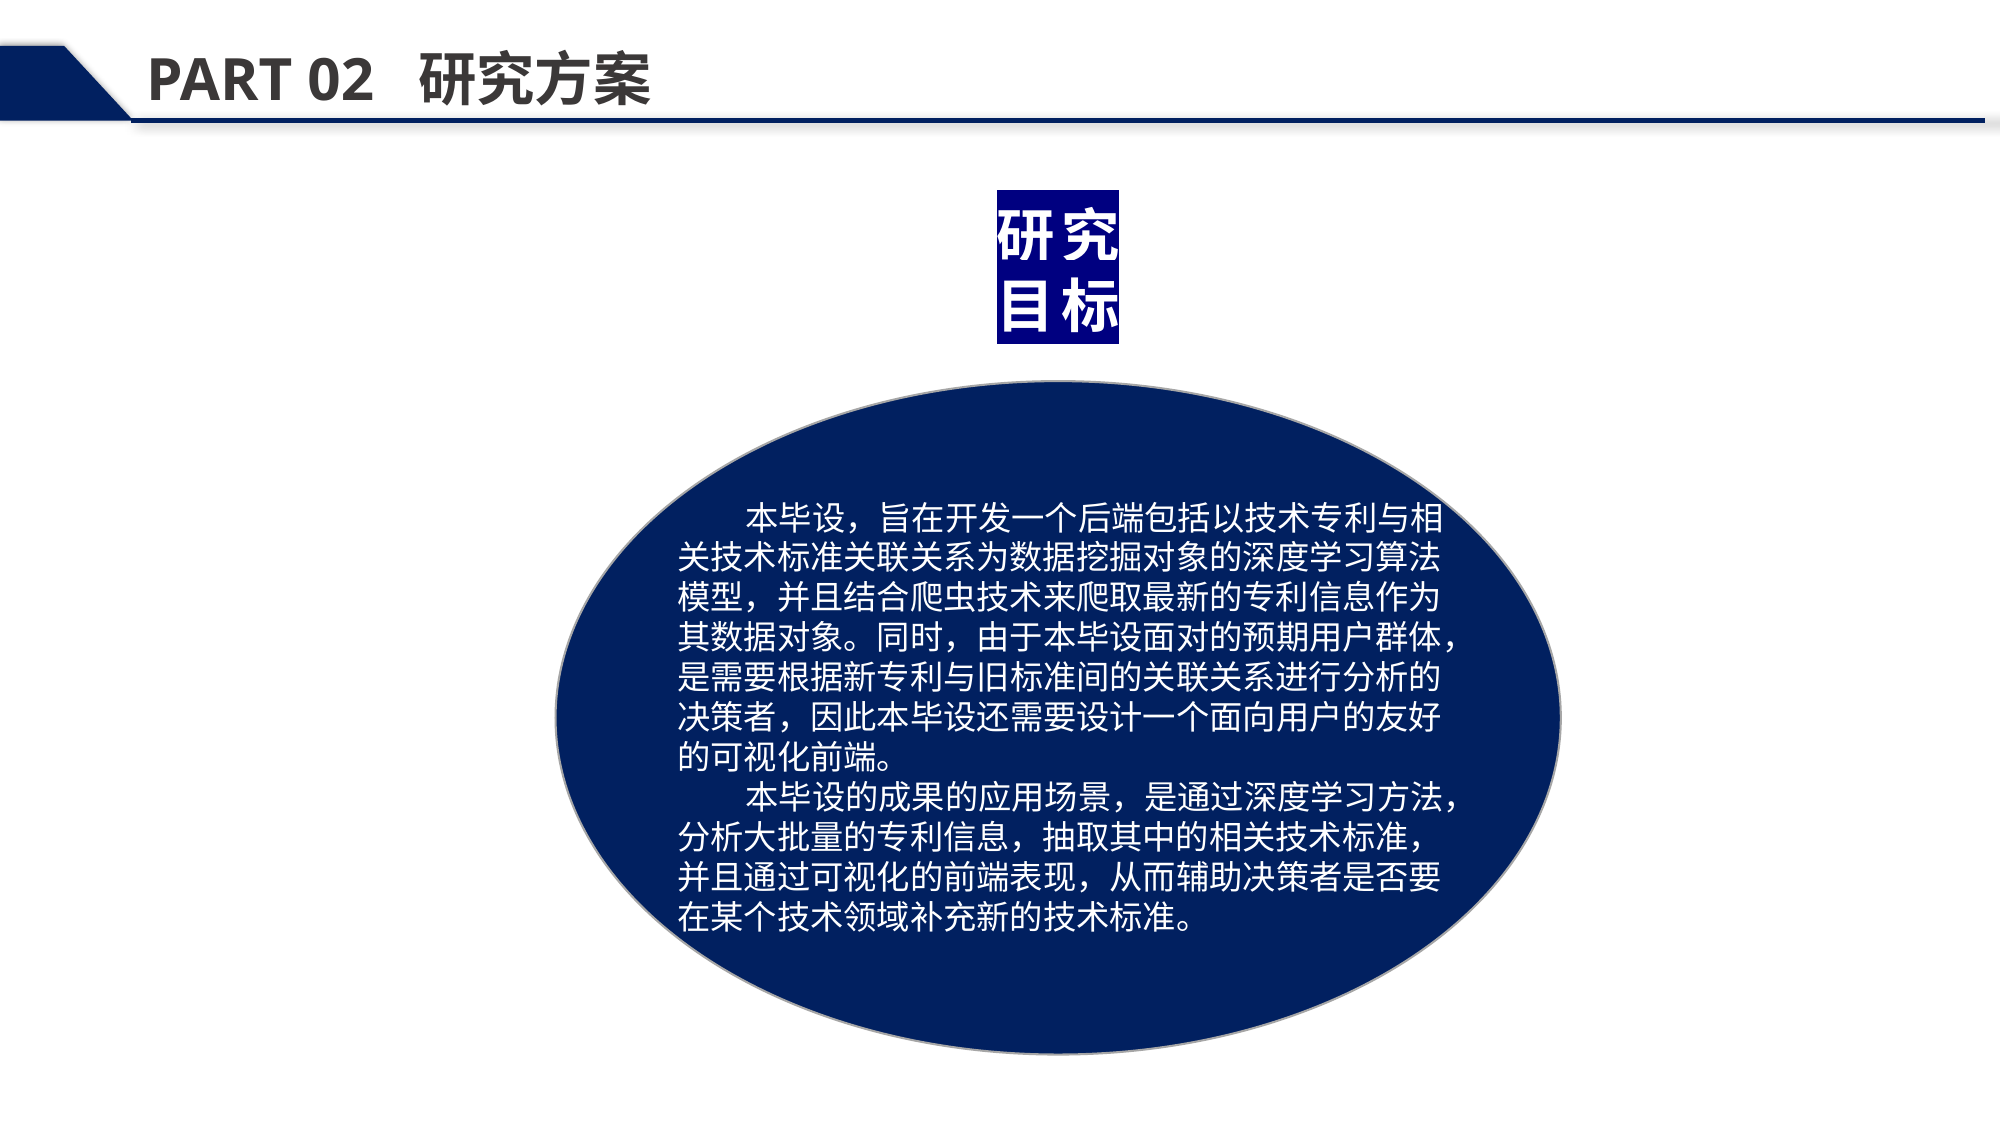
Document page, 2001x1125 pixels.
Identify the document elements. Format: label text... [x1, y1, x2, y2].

text_box [555, 510, 662, 926]
text_box PART 02 研究方案 [131, 34, 832, 120]
text_box [1489, 544, 1561, 892]
text_box [765, 381, 1351, 444]
text_box 本毕设，旨在开发一个后端包括以技术专利与相关技术标准关联关系为数据挖掘对象的深度学习算法模型，并且结合爬虫技术来爬取最新的专利信息作为其数据对象。同时，由于本毕设面对的预期用户群体，是需要根据新专利与旧标准间的关联关系进行分析的决策者，因此本毕设还需要设计一个面向用户的友好的可视化前端。 本毕设的成果的应用场景，是通过深度学习方法，分析大批量的专利信息，抽取其中的相关技术标准，并且通过可视化的前端表现，从而辅助决策者是否要在某个技术领域补充新的技术标准。 [662, 444, 1489, 944]
text_box [0, 44, 131, 122]
text_box [685, 944, 1431, 1055]
text_box 研究 目标 [990, 199, 1127, 340]
